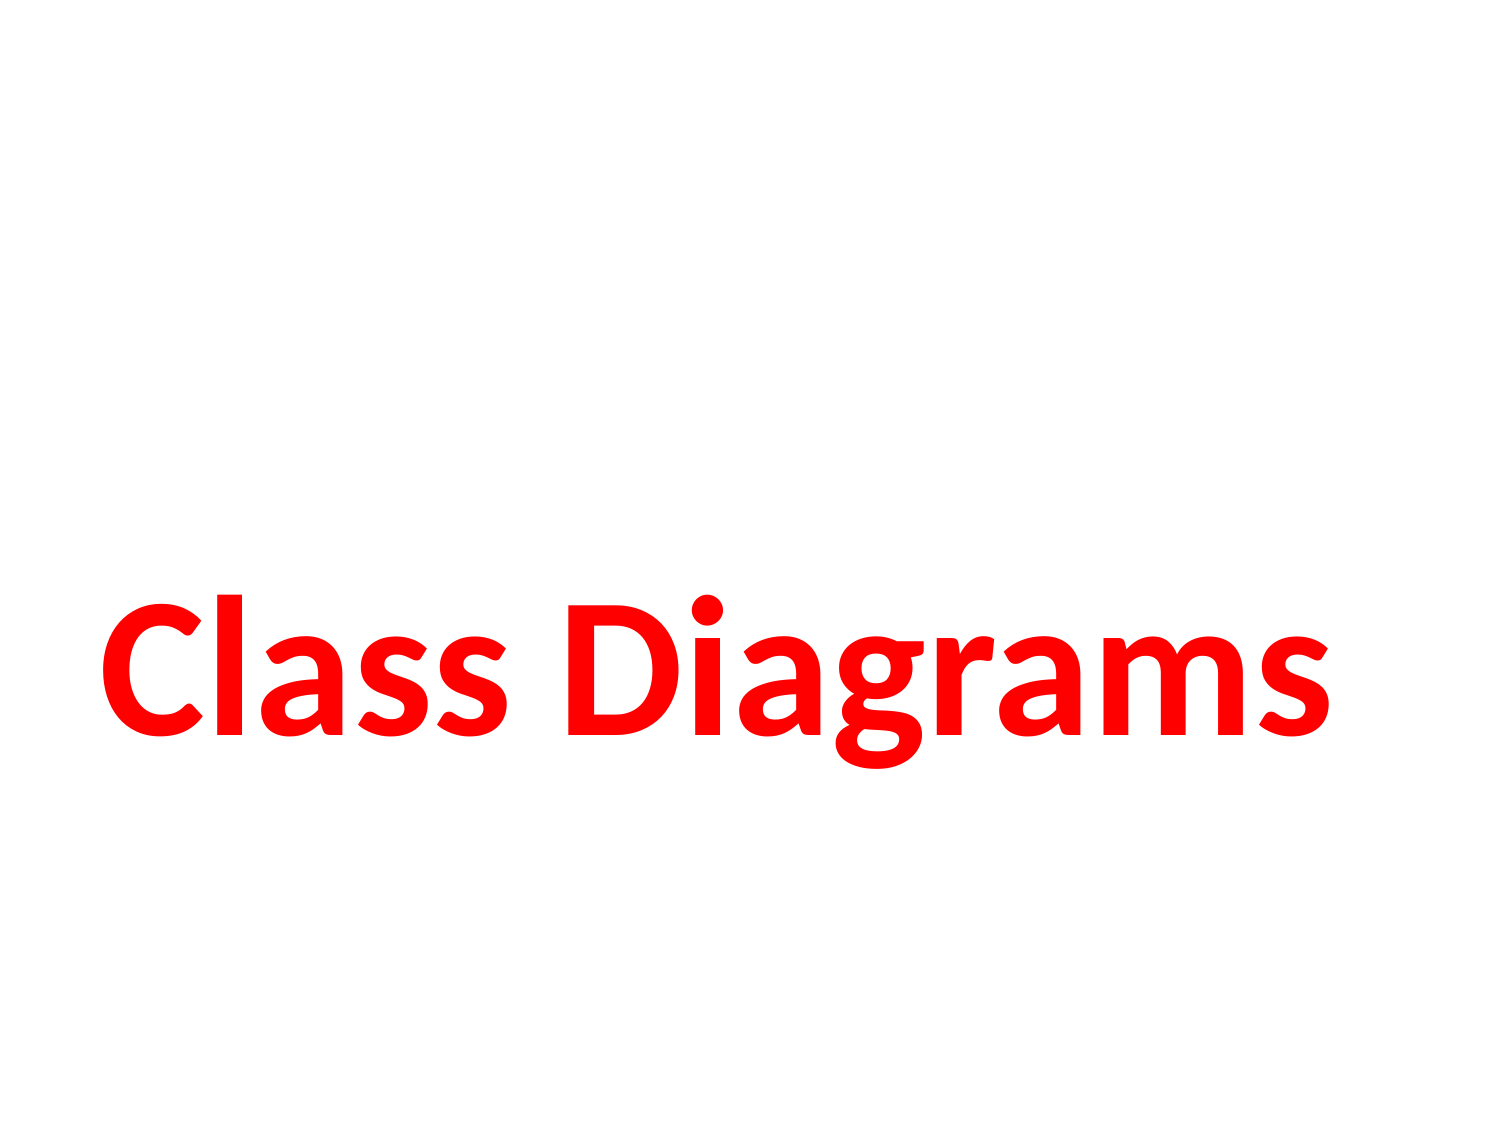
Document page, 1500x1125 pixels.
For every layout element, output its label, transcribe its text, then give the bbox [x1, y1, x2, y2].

list Class Diagrams [37, 299, 1397, 1014]
